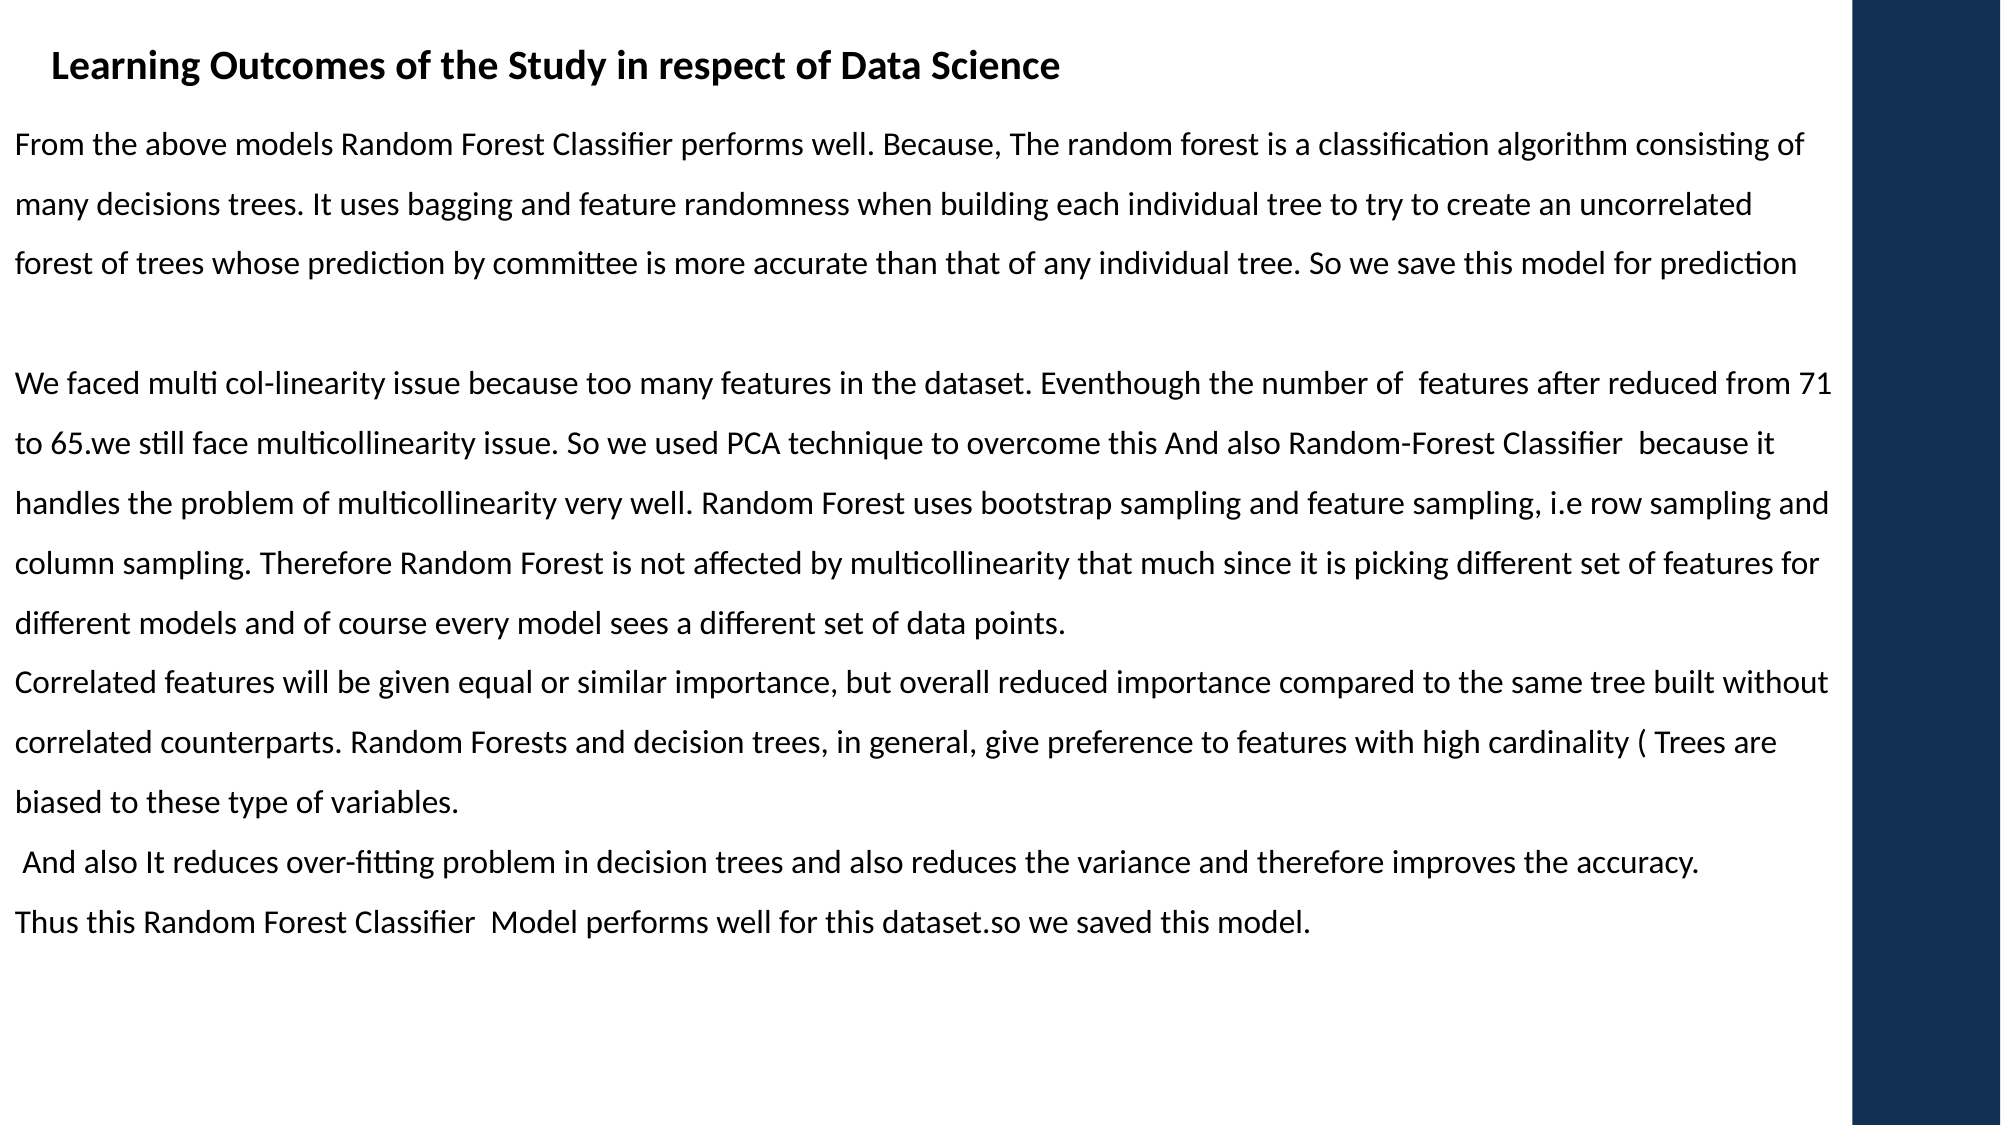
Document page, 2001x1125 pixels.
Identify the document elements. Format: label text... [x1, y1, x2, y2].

text_box From the above models Random Forest Classifier performs well. Because, The random forest is a classification algorithm consisting of many decisions trees. It uses bagging and feature randomness when building each individual tree to try to create an uncorrelated forest of trees whose prediction by committee is more accurate than that of any individual tree. So we save this model for prediction We faced multi col-linearity issue because too many features in the dataset. Eventhough the number of features after reduced from 71 to 65.we still face multicollinearity issue. So we used PCA technique to overcome this And also Random-Forest Classifier because it handles the problem of multicollinearity very well. Random Forest uses bootstrap sampling and feature sampling, i.e row sampling and column sampling. Therefore Random Forest is not affected by multicollinearity that much since it is picking different set of features for different models and of course every model sees a different set of data points. Correlated features will be given equal or similar importance, but overall reduced importance compared to the same tree built without correlated counterparts. Random Forests and decision trees, in general, give preference to features with high cardinality ( Trees are biased to these type of variables. And also It reduces over-fitting problem in decision trees and also reduces the variance and therefore improves the accuracy. Thus this Random Forest Classifier Model performs well for this dataset.so we saved this model. [0, 94, 1855, 948]
text_box Learning Outcomes of the Study in respect of Data Science [36, 26, 1536, 94]
